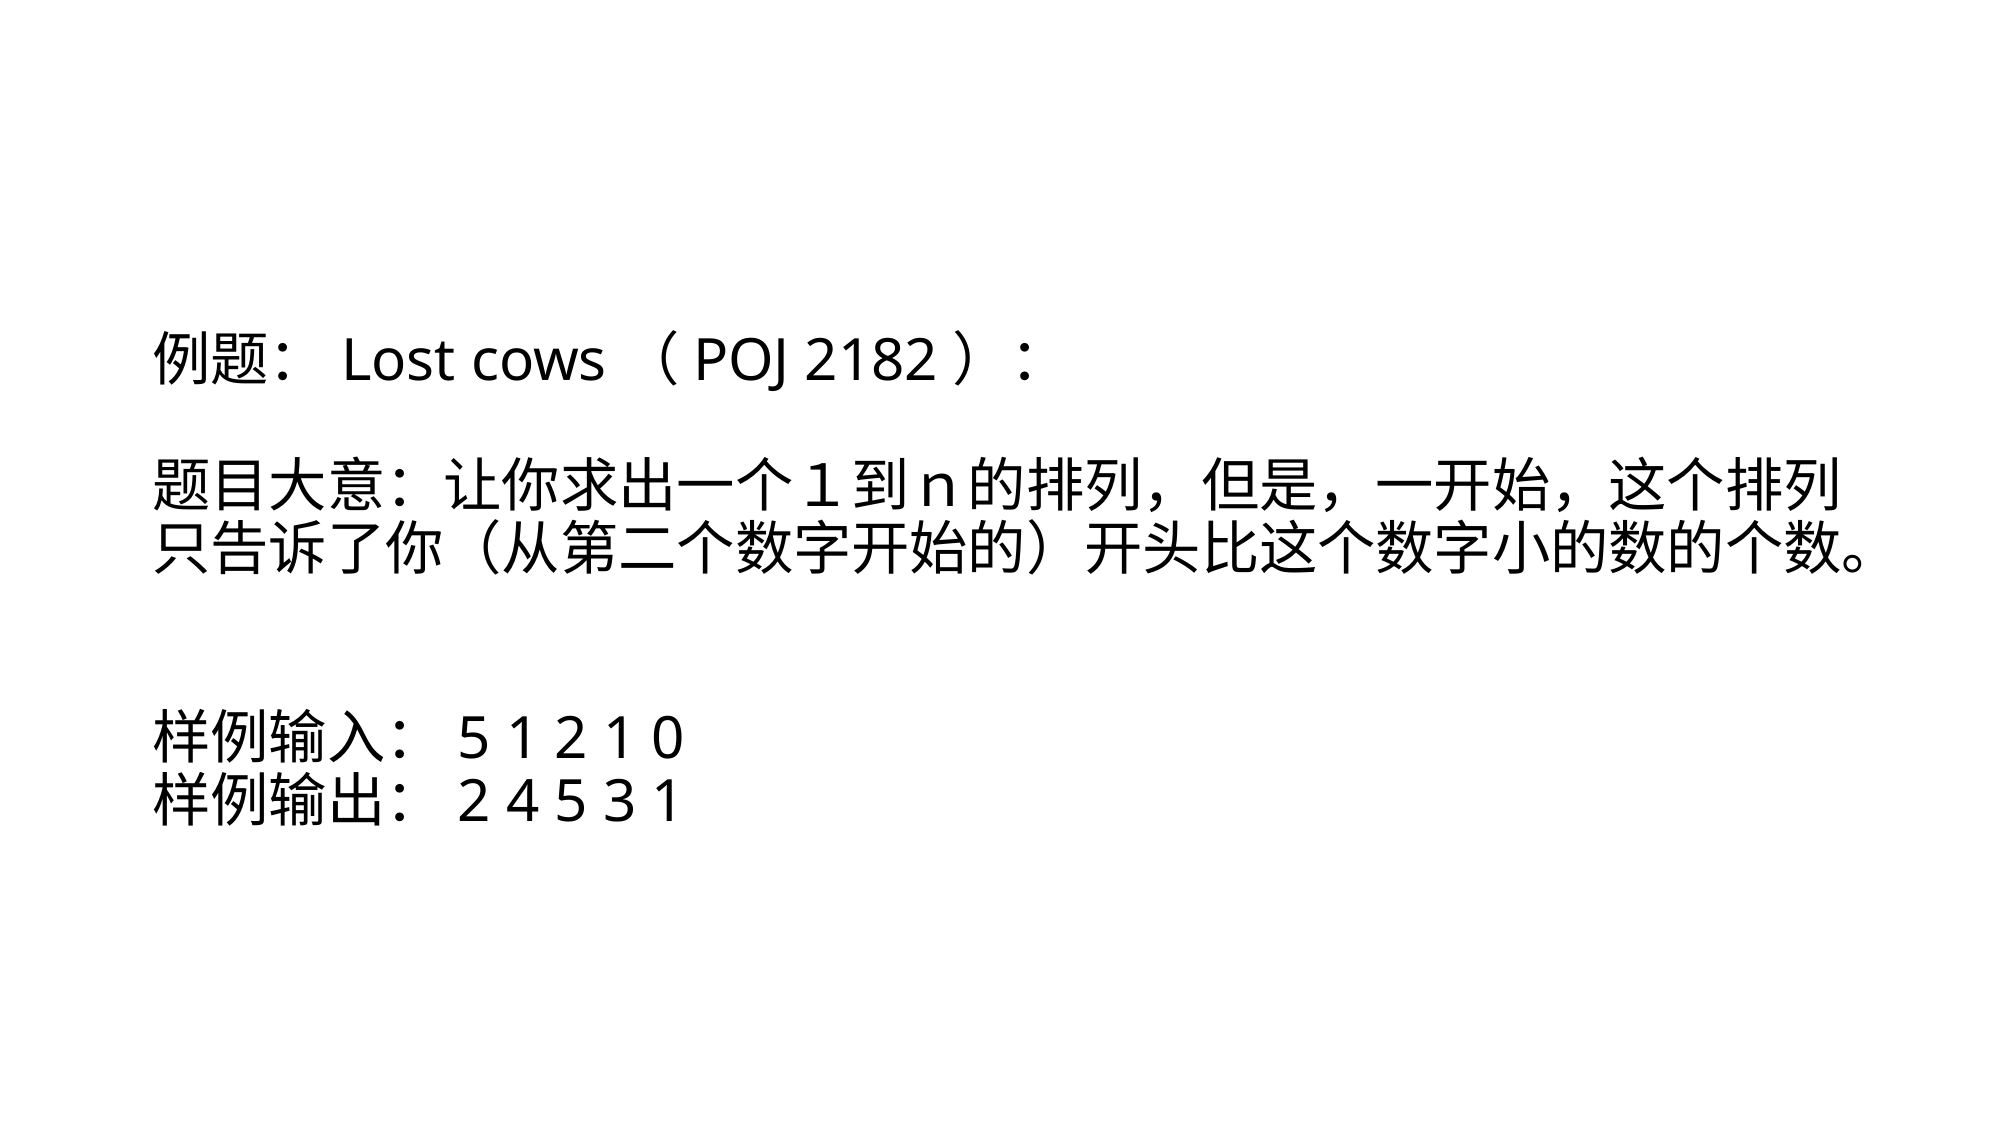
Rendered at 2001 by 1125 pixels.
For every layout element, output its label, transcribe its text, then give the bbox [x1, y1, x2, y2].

title 例题：Lost cows（POJ 2182）： 题目大意：让你求出一个１到ｎ的排列，但是，一开始，这个排列只告诉了你（从第二个数字开始的）开头比这个数字小的数的个数。 样例输入：5 1 2 1 0 样例输出：2 4 5 3 1 [137, 200, 1863, 1097]
